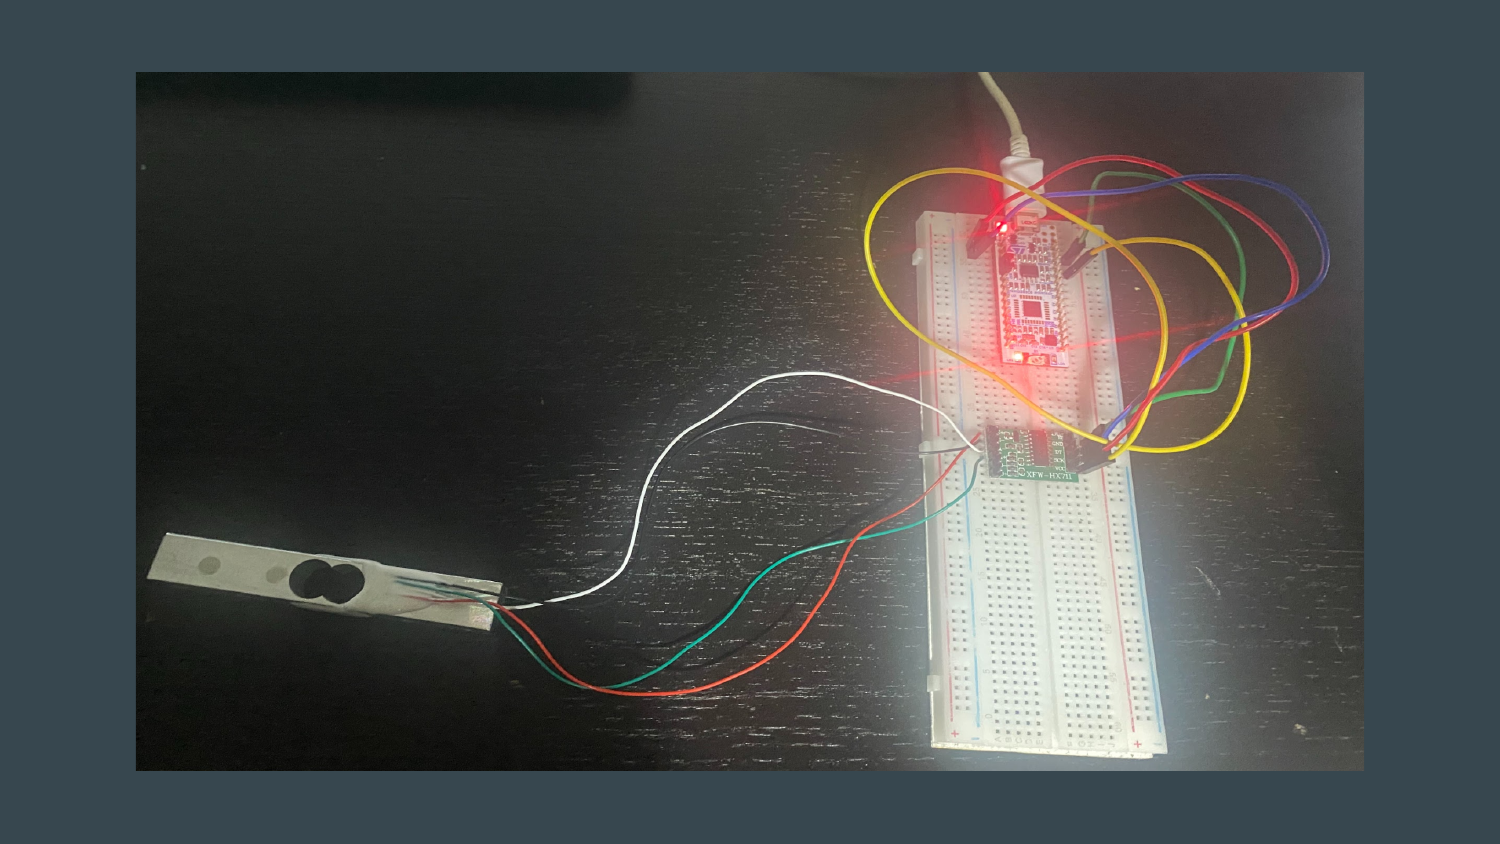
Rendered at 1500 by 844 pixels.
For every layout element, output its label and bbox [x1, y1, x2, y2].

picture [135, 72, 1365, 772]
